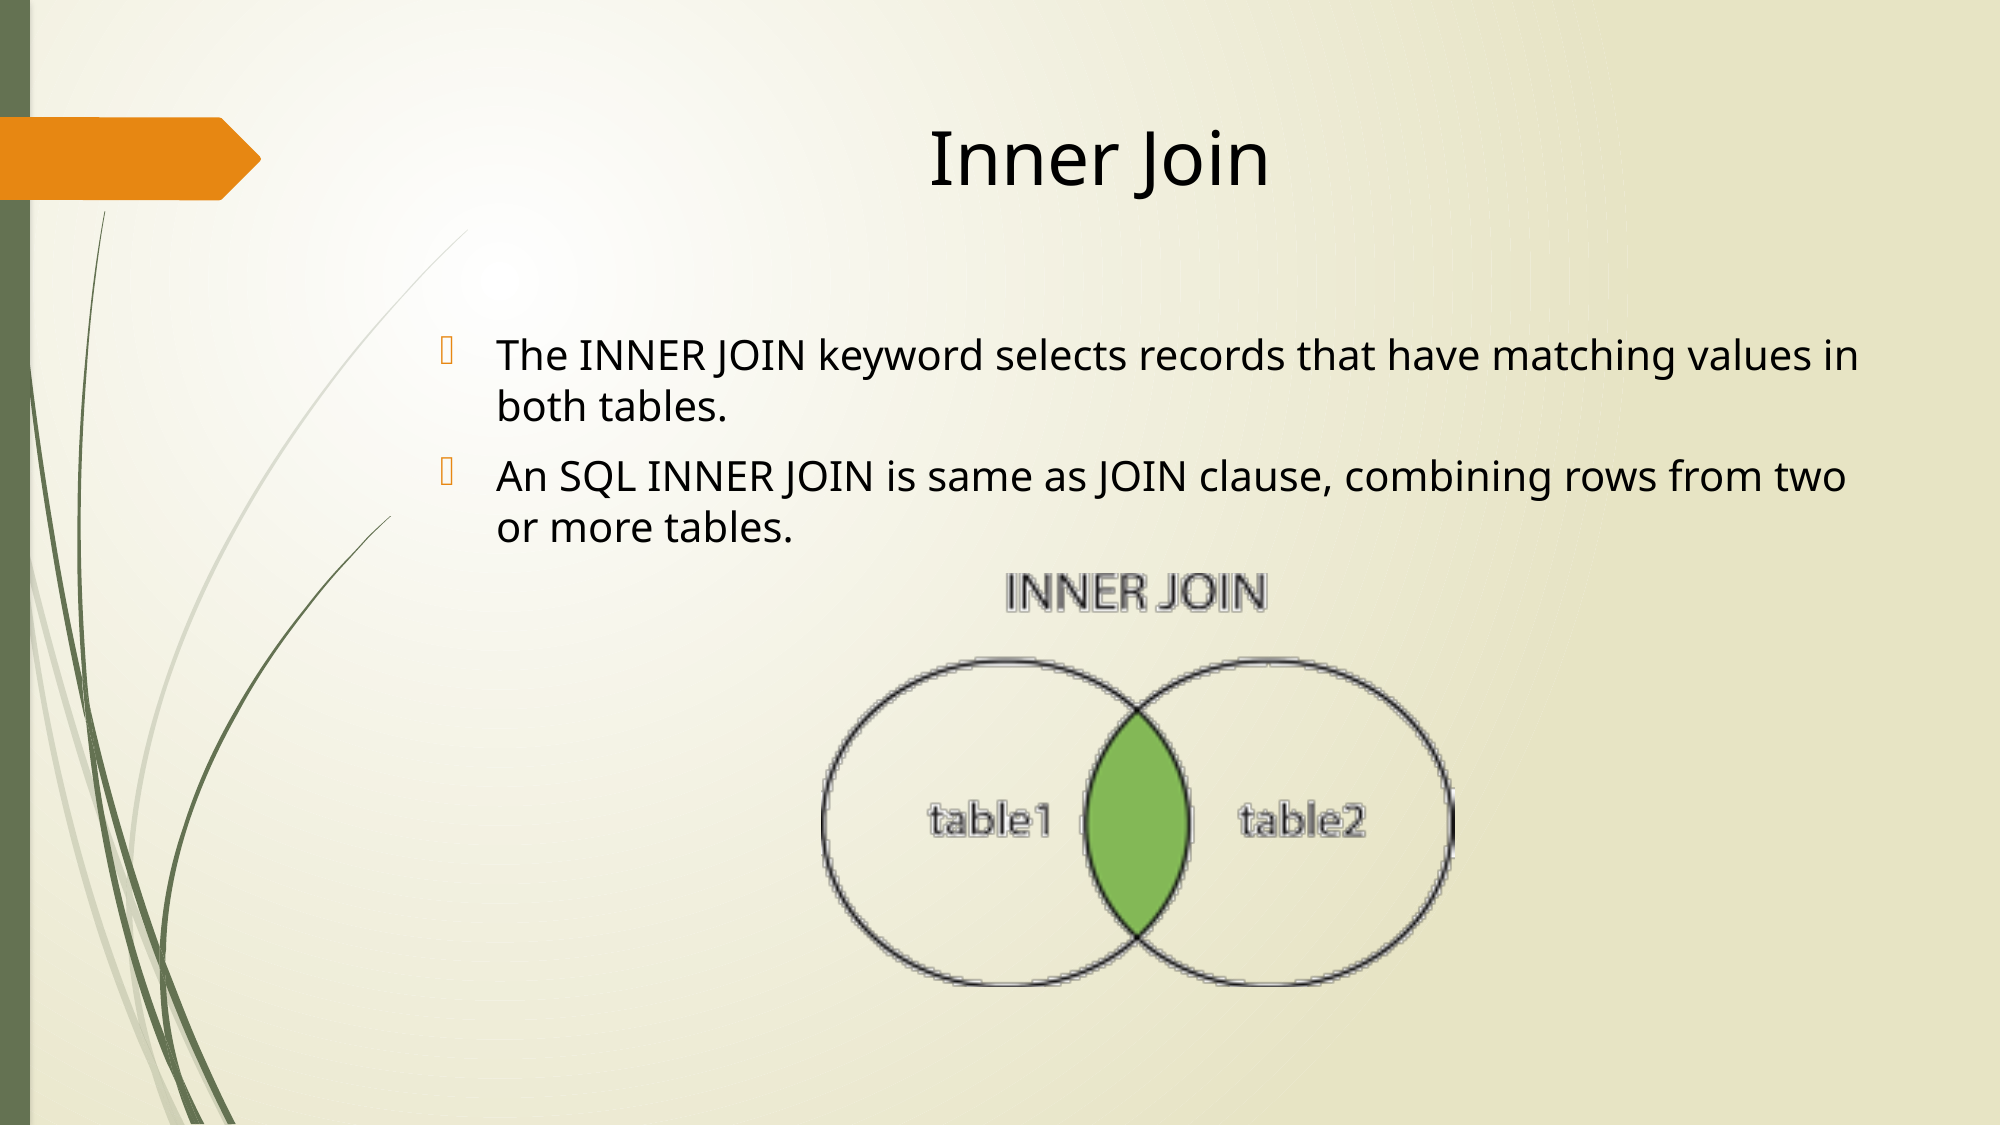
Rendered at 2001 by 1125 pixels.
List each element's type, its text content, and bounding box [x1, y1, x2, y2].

list The INNER JOIN keyword selects records that have matching values in both tables. An SQL INNER JOIN is same as JOIN clause, combining rows from two or more tables. [424, 321, 1888, 970]
picture [733, 572, 1458, 987]
title Inner Join [425, 102, 1718, 313]
